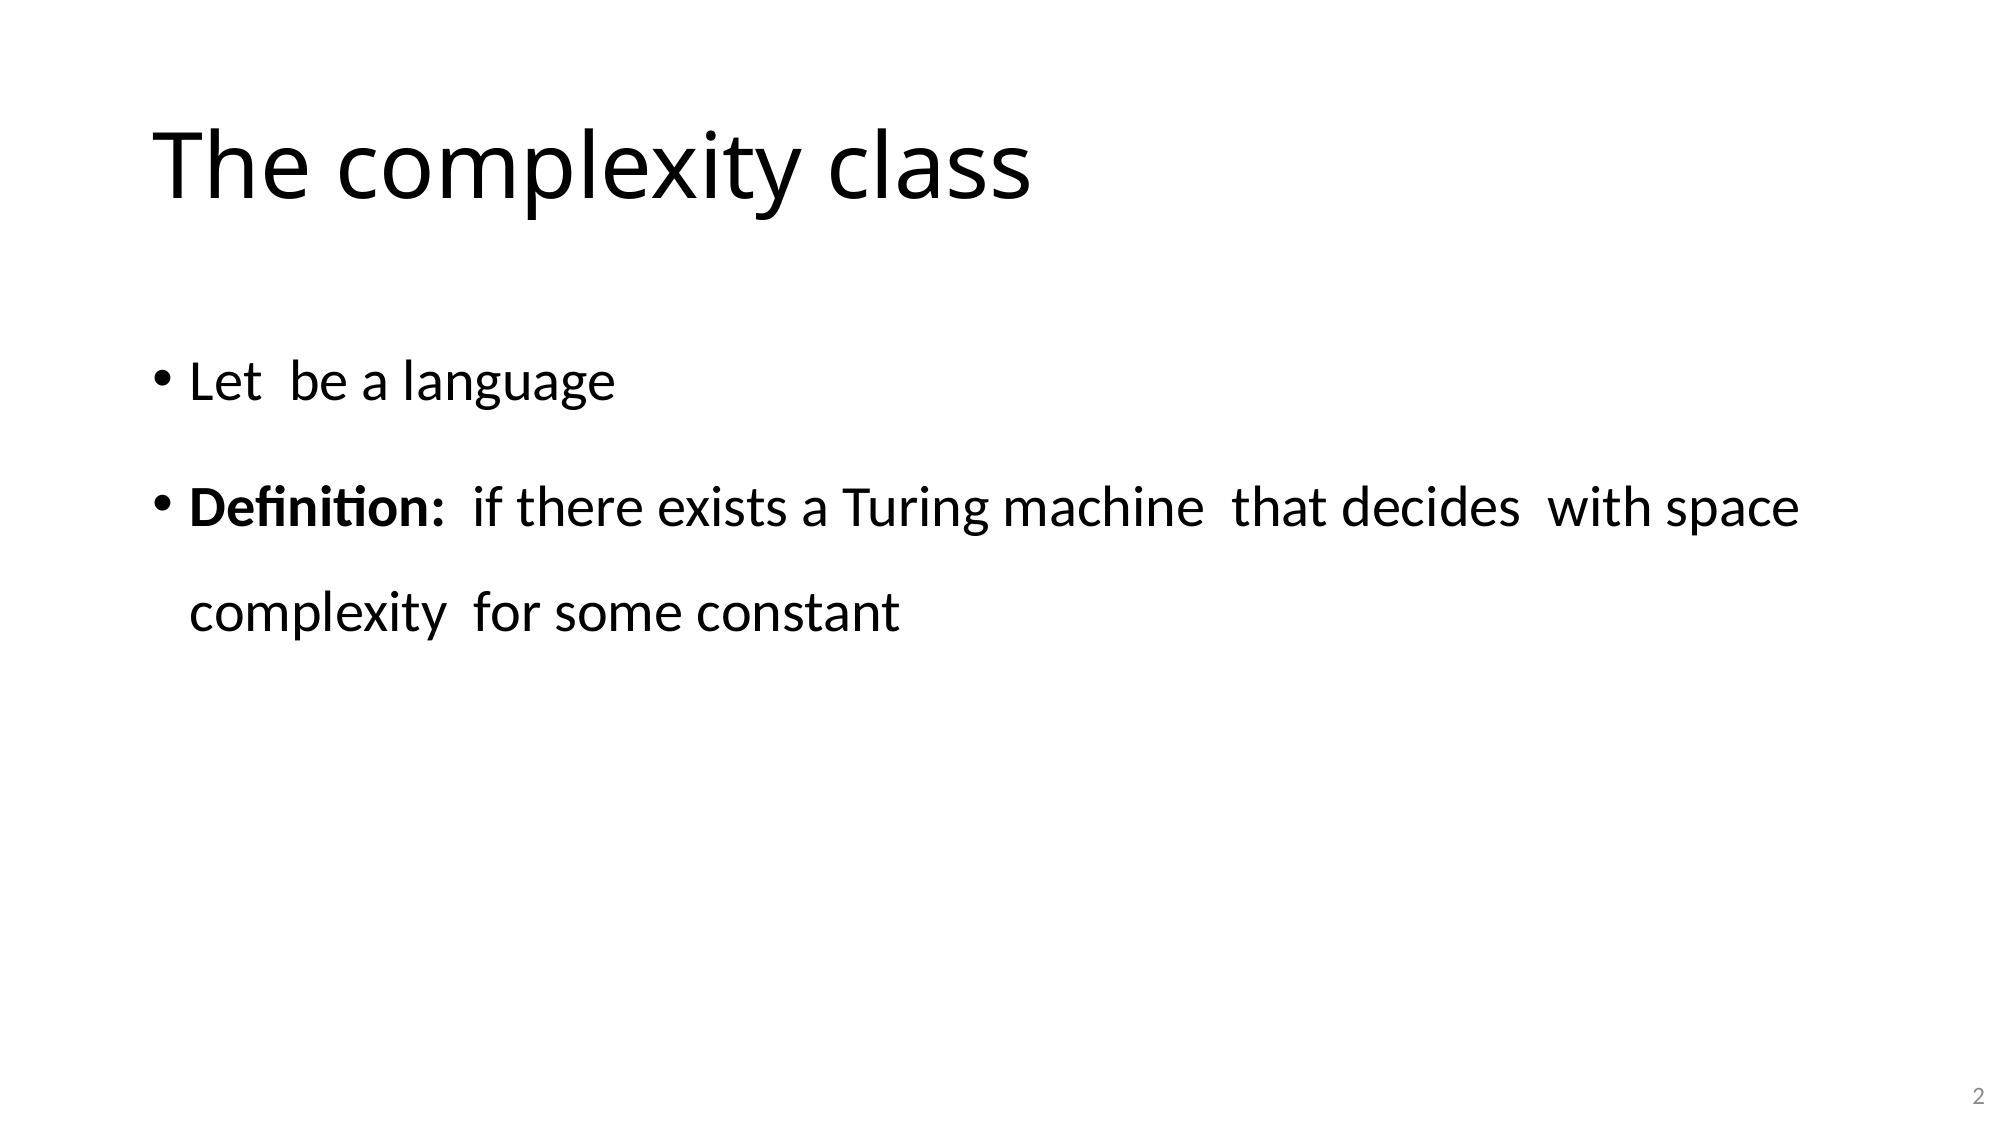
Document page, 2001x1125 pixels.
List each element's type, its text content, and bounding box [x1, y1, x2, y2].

slide_number 2 [1550, 1064, 2000, 1125]
